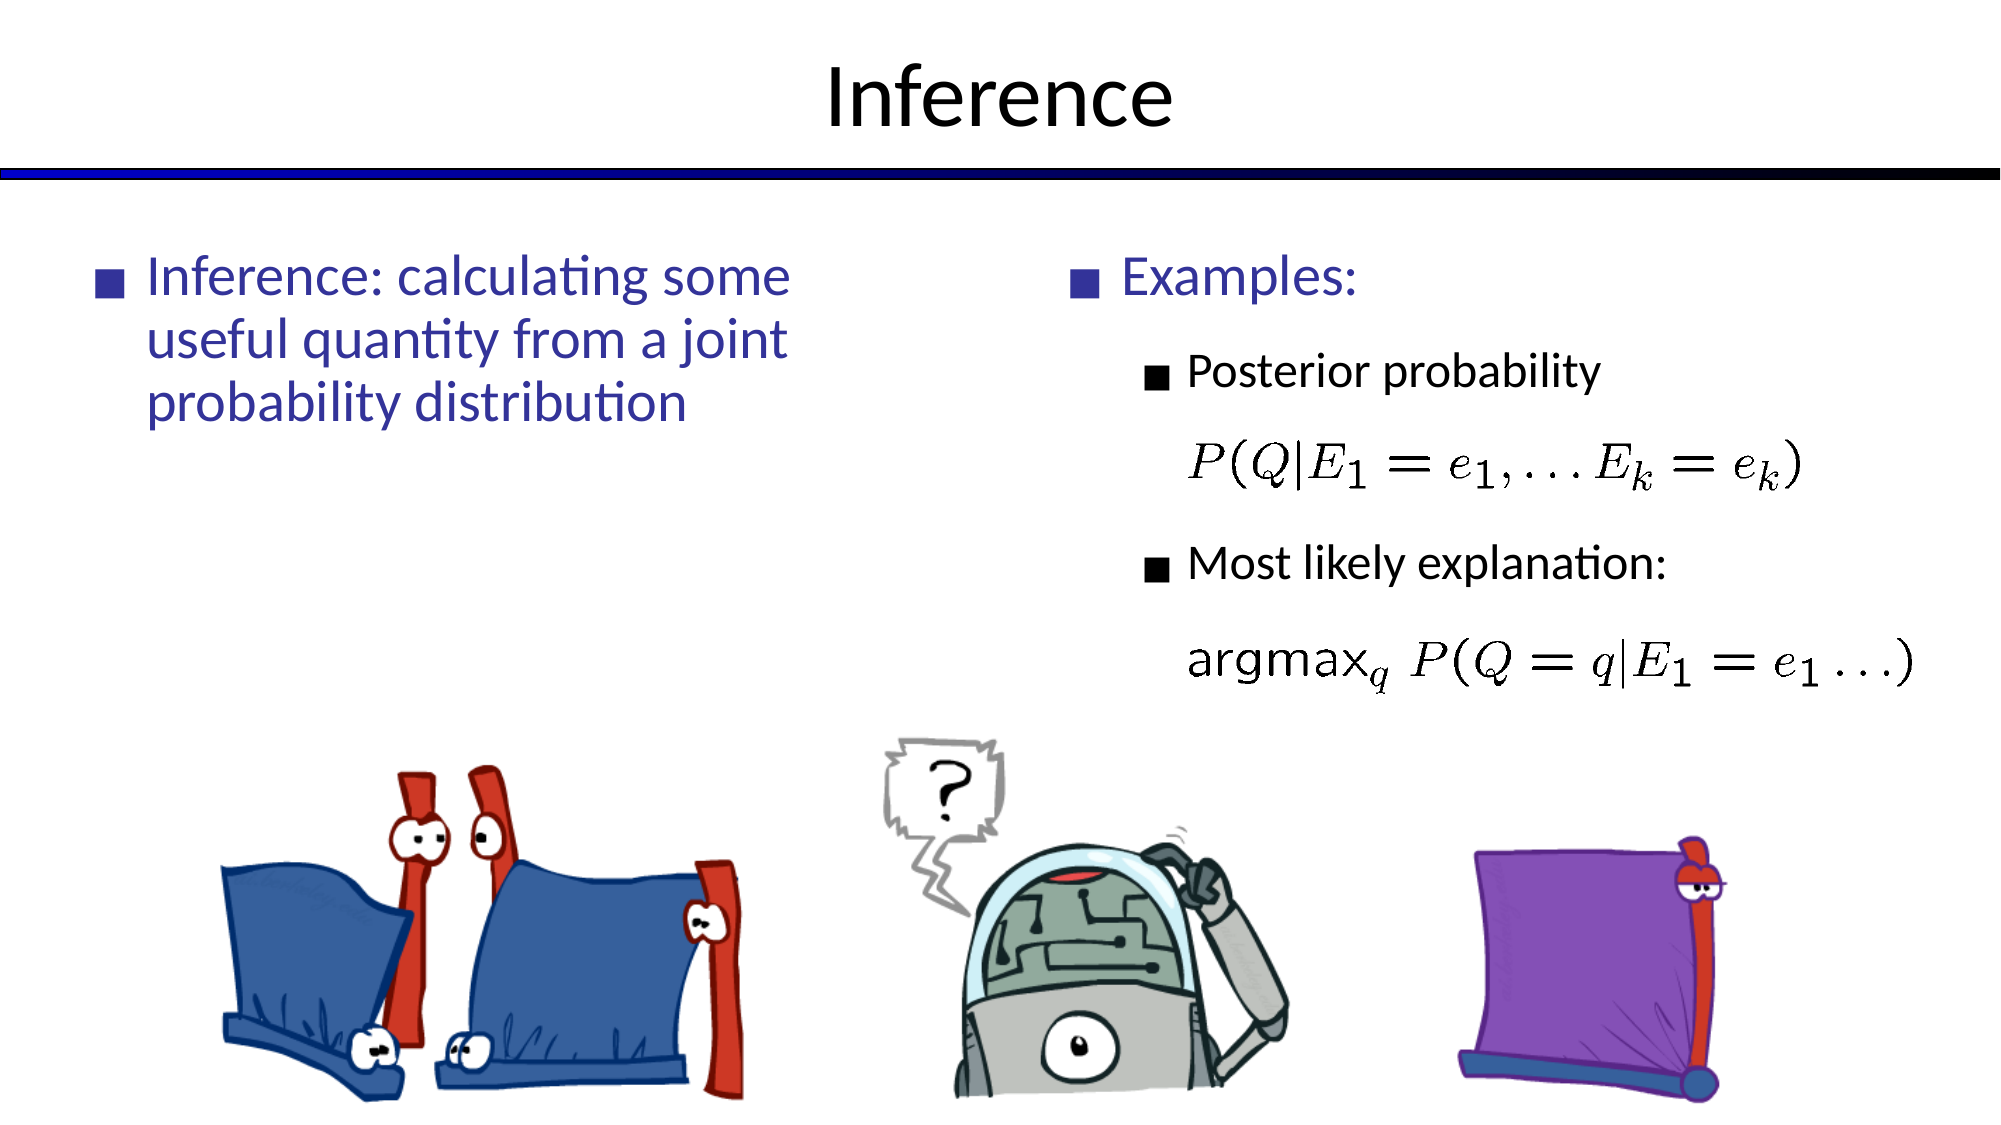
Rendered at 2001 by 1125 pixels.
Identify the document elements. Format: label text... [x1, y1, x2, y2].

text_box Examples: Posterior probability Most likely explanation: [1049, 237, 1938, 980]
picture [1187, 437, 1801, 493]
list Inference: calculating some useful quantity from a joint probability distribution [75, 237, 963, 980]
title Inference [0, 0, 2000, 184]
picture [174, 716, 1863, 1124]
picture [1187, 637, 1912, 695]
